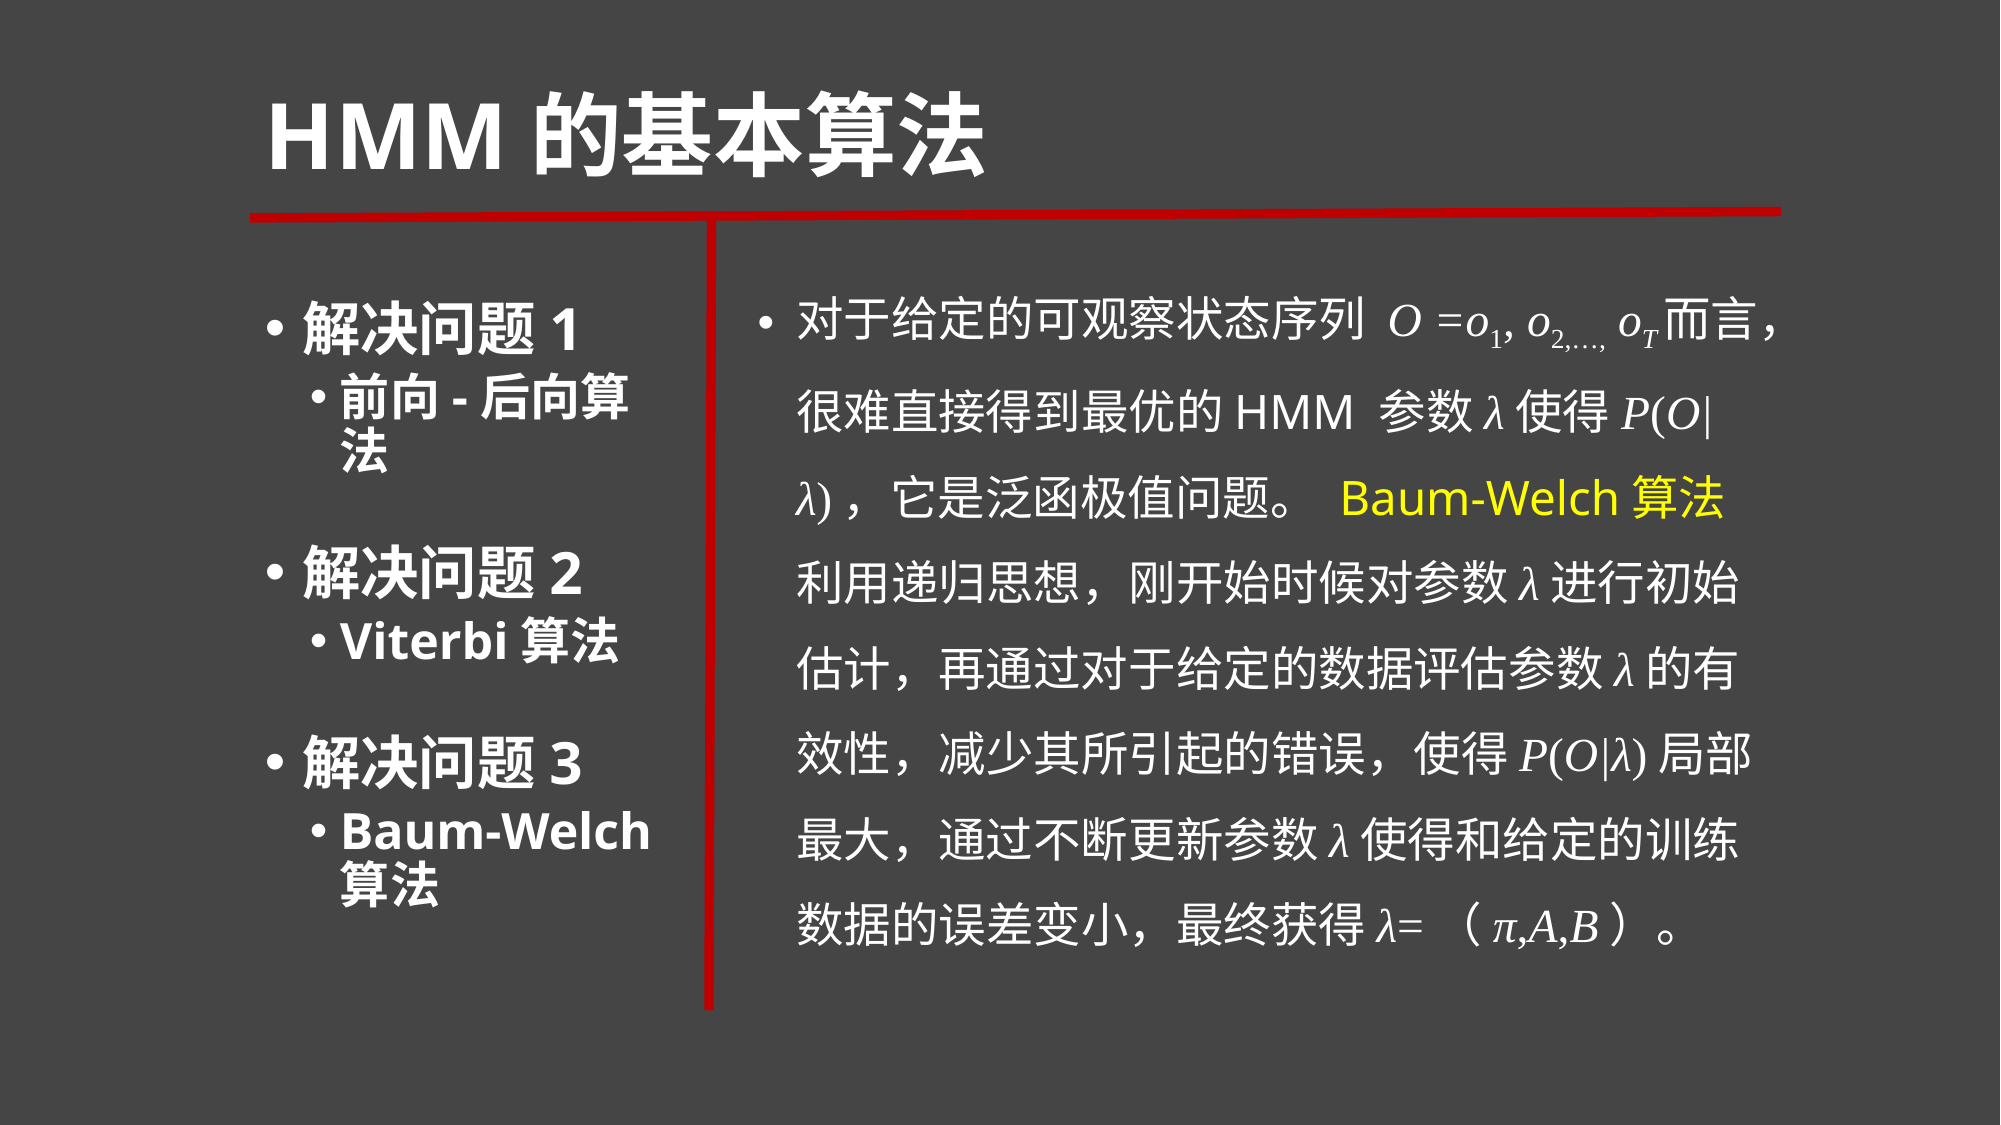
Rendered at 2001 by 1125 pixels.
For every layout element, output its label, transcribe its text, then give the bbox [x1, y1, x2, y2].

list 解决问题1 前向-后向算法 解决问题2 Viterbi算法 解决问题3 Baum-Welch算法 [249, 249, 678, 1011]
title HMM的基本算法 [249, 30, 1782, 249]
list 对于给定的可观察状态序列 O =o1, o2,…, oT而言，很难直接得到最优的HMM 参数λ使得P(O|λ)，它是泛函极值问题。 Baum-Welch算法利用递归思想，刚开始时候对参数λ进行初始估计，再通过对于给定的数据评估参数λ的有效性，减少其所引起的错误，使得P(O|λ)局部最大，通过不断更新参数λ使得和给定的训练数据的误差变小，最终获得λ=（π,A,B）。 [742, 249, 1782, 1011]
